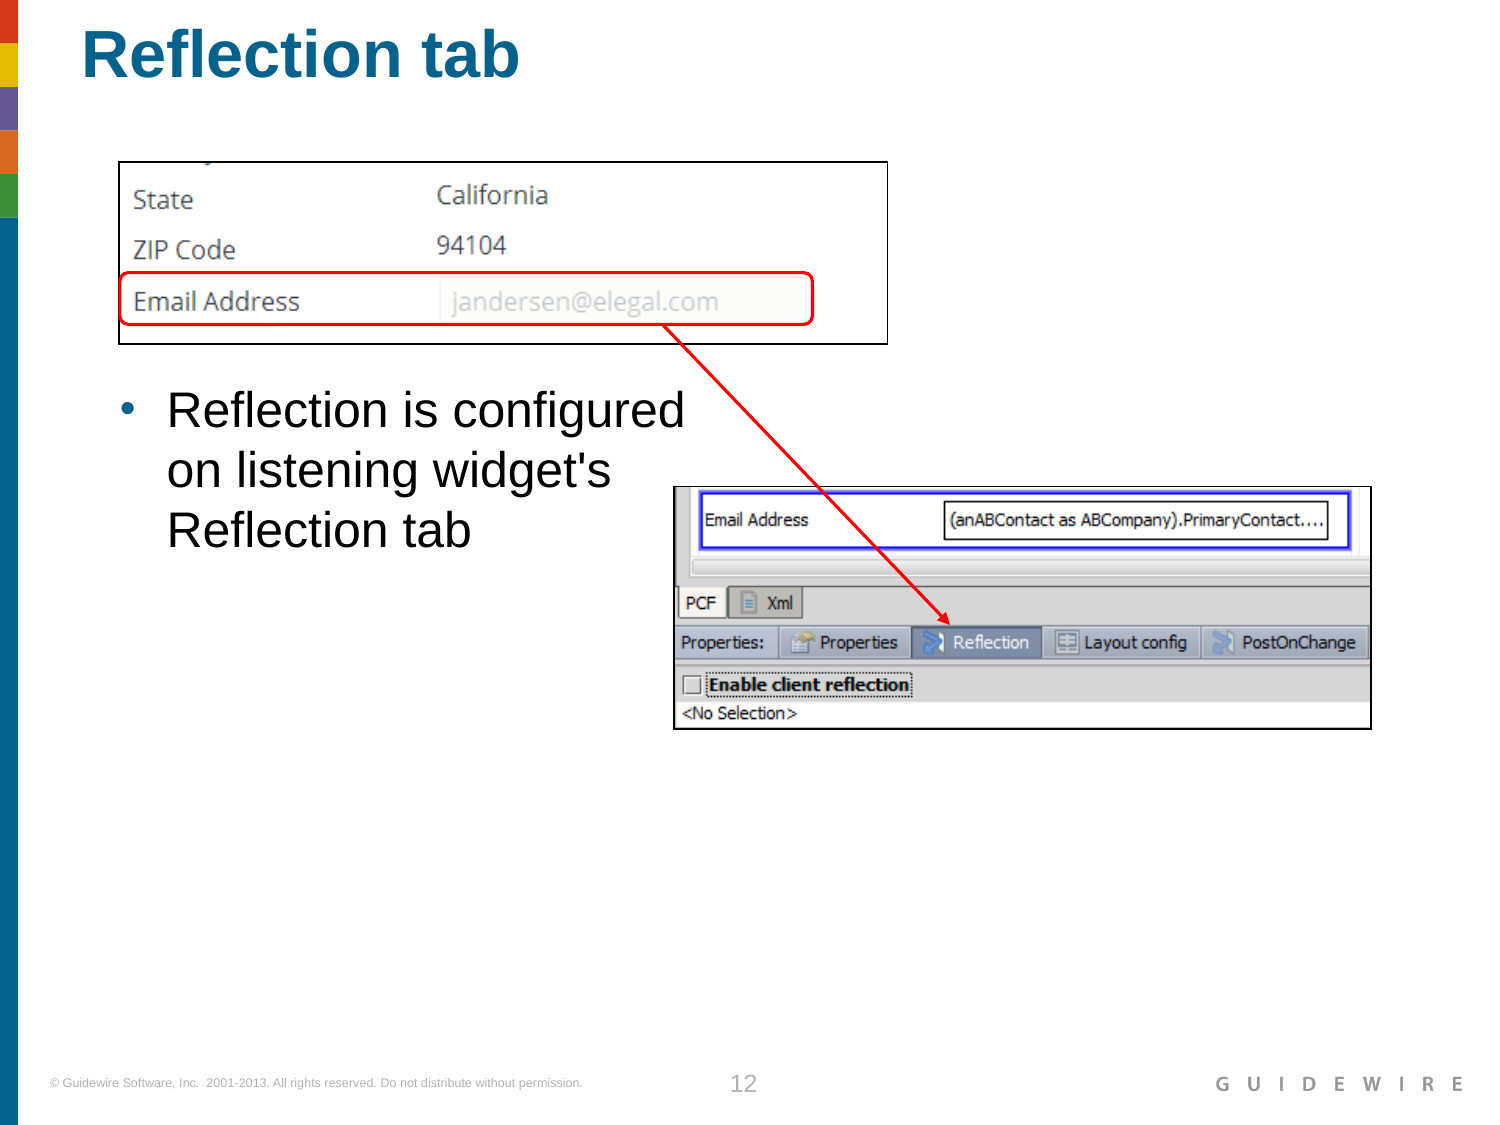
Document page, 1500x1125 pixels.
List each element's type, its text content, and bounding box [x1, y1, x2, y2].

picture [674, 487, 1371, 729]
list Reflection is configured on listening widget's Reflection tab [119, 377, 691, 572]
picture [1215, 1073, 1480, 1096]
title Reflection tab [81, 19, 1446, 142]
picture [119, 162, 888, 344]
